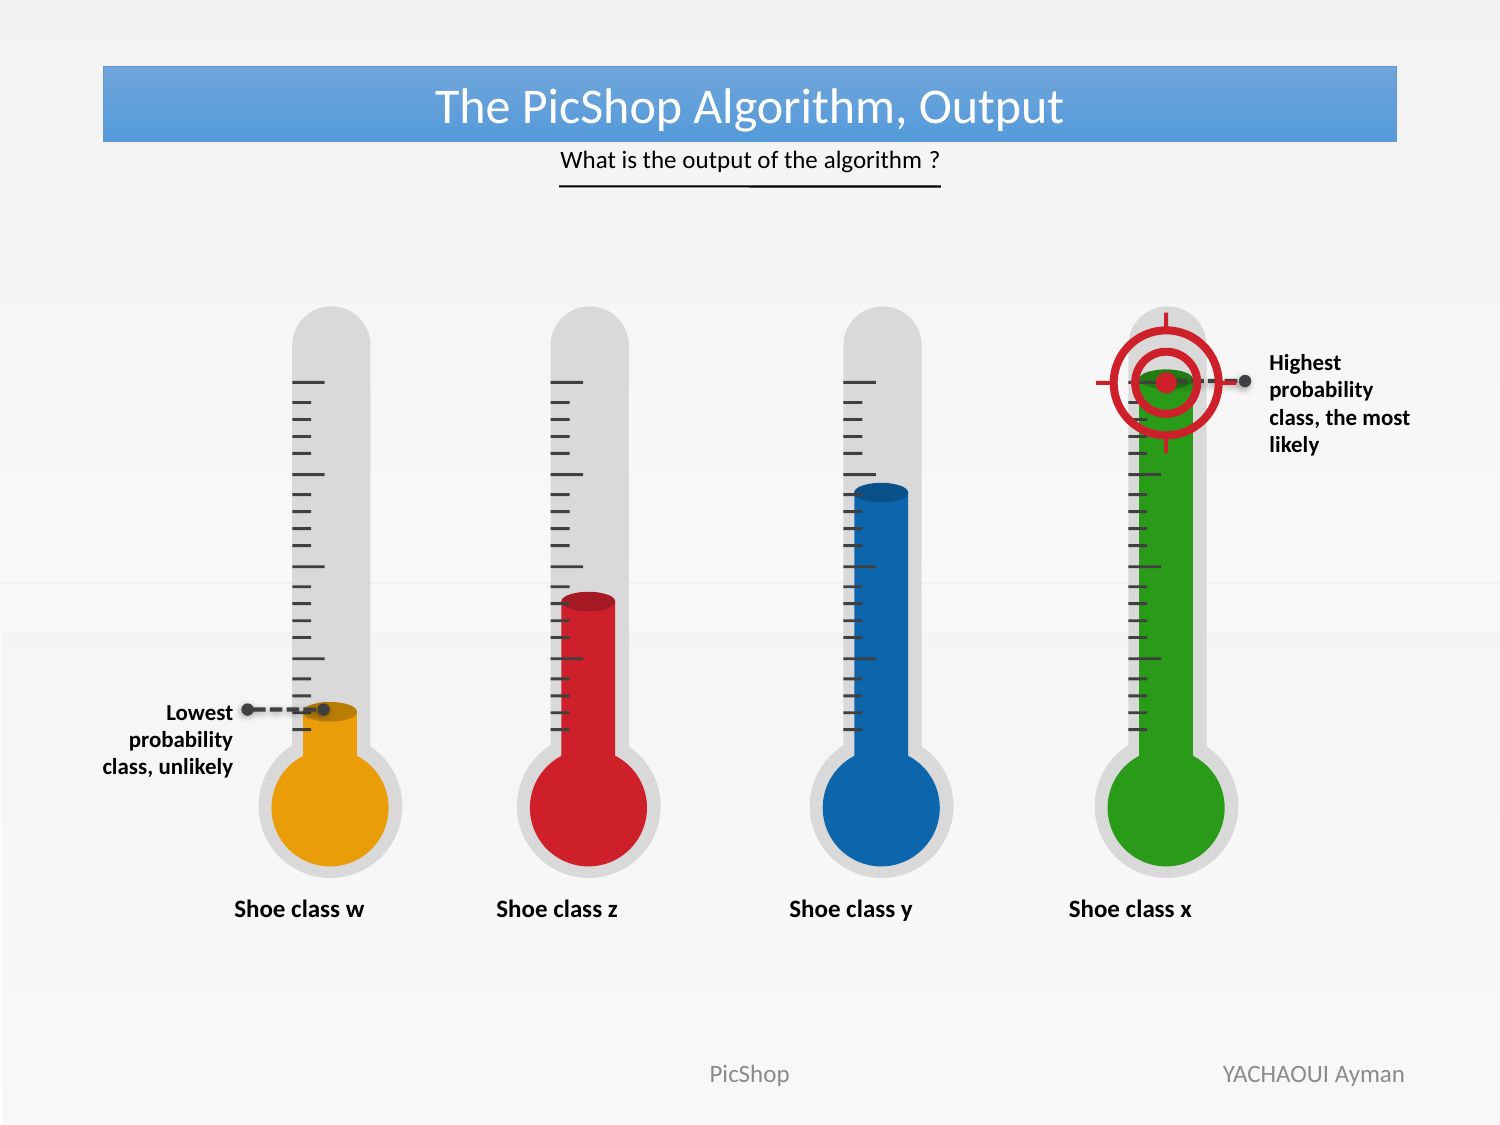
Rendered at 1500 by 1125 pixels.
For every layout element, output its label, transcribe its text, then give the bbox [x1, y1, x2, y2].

text_box [843, 565, 876, 569]
text_box [843, 694, 863, 698]
text_box [1093, 422, 1240, 879]
text_box [1224, 374, 1252, 388]
text_box [1106, 756, 1226, 868]
text_box [292, 657, 325, 661]
text_box [1131, 347, 1202, 418]
text_box [843, 510, 863, 514]
text_box [550, 619, 570, 623]
text_box [292, 677, 312, 681]
text_box [292, 473, 325, 477]
text_box [1128, 711, 1148, 715]
text_box [1128, 510, 1148, 514]
text_box [550, 711, 570, 715]
text_box [529, 755, 648, 868]
text_box [1142, 384, 1157, 389]
text_box [320, 702, 357, 722]
text_box [1128, 728, 1148, 732]
text_box [550, 380, 584, 384]
text_box [843, 677, 863, 681]
text_box [1140, 380, 1155, 384]
text_box [1096, 312, 1237, 454]
text_box [843, 493, 863, 497]
text_box [1195, 391, 1208, 421]
text_box YACHAOUI Ayman [1082, 1042, 1421, 1103]
text_box [292, 602, 312, 606]
text_box [843, 602, 863, 606]
text_box [1137, 404, 1195, 431]
text_box [1128, 565, 1161, 569]
text_box [821, 755, 941, 868]
text_box [317, 703, 330, 716]
text_box [1128, 451, 1148, 455]
text_box [843, 544, 863, 548]
text_box [292, 451, 312, 455]
text_box [301, 710, 359, 775]
text_box [292, 380, 325, 384]
text_box [550, 527, 570, 531]
text_box [292, 728, 312, 732]
text_box [292, 565, 325, 569]
text_box [843, 728, 863, 732]
text_box [1128, 544, 1148, 548]
text_box [550, 451, 570, 455]
text_box [843, 527, 863, 531]
text_box [292, 544, 312, 548]
text_box [550, 585, 570, 589]
text_box [843, 380, 876, 384]
text_box Highest probability class, the most likely [1263, 340, 1431, 421]
text_box [550, 602, 570, 606]
text_box [561, 591, 616, 612]
text_box Lowest probability class, unlikely [72, 690, 240, 771]
text_box [550, 565, 584, 569]
text_box [516, 305, 662, 879]
text_box [843, 473, 876, 477]
text_box [559, 599, 617, 775]
text_box [303, 707, 316, 712]
text_box [1128, 473, 1161, 477]
text_box [1207, 378, 1214, 384]
text_box [1128, 527, 1148, 531]
text_box Shoe class w [219, 885, 436, 930]
text_box [292, 527, 312, 531]
text_box [843, 711, 863, 715]
text_box [550, 677, 570, 681]
text_box [550, 544, 570, 548]
text_box [1155, 372, 1177, 394]
text_box [550, 728, 570, 732]
text_box [292, 619, 312, 623]
text_box [550, 510, 570, 514]
text_box [292, 694, 312, 698]
text_box [1128, 694, 1148, 698]
text_box [292, 585, 312, 589]
text_box PicShop [496, 1042, 1003, 1103]
text_box [1137, 433, 1195, 775]
text_box [1140, 384, 1191, 409]
text_box Shoe class y [774, 885, 991, 930]
text_box [257, 305, 404, 879]
text_box Shoe class x [1054, 885, 1271, 930]
text_box [550, 657, 584, 661]
text_box The PicShop Algorithm, Output [103, 66, 1397, 142]
text_box [1176, 378, 1188, 384]
text_box [292, 510, 312, 514]
text_box [269, 707, 283, 712]
text_box [241, 703, 266, 716]
text_box [270, 756, 390, 868]
text_box [1127, 305, 1208, 343]
text_box [843, 451, 863, 455]
text_box [843, 619, 863, 623]
text_box [1127, 335, 1208, 418]
text_box [550, 694, 570, 698]
text_box [843, 657, 876, 661]
text_box [1128, 602, 1148, 606]
text_box [854, 482, 909, 503]
text_box [550, 493, 570, 497]
text_box Shoe class z [481, 885, 699, 930]
text_box [292, 493, 312, 497]
text_box [852, 490, 910, 775]
text_box What is the output of the algorithm ? [103, 141, 1398, 182]
text_box [550, 473, 584, 477]
text_box [809, 305, 955, 879]
text_box [1140, 369, 1192, 380]
text_box [1128, 585, 1148, 589]
text_box [1128, 619, 1148, 623]
text_box [1128, 657, 1161, 661]
text_box [1128, 493, 1148, 497]
text_box [286, 707, 300, 712]
text_box [1128, 677, 1148, 681]
text_box [843, 585, 863, 589]
